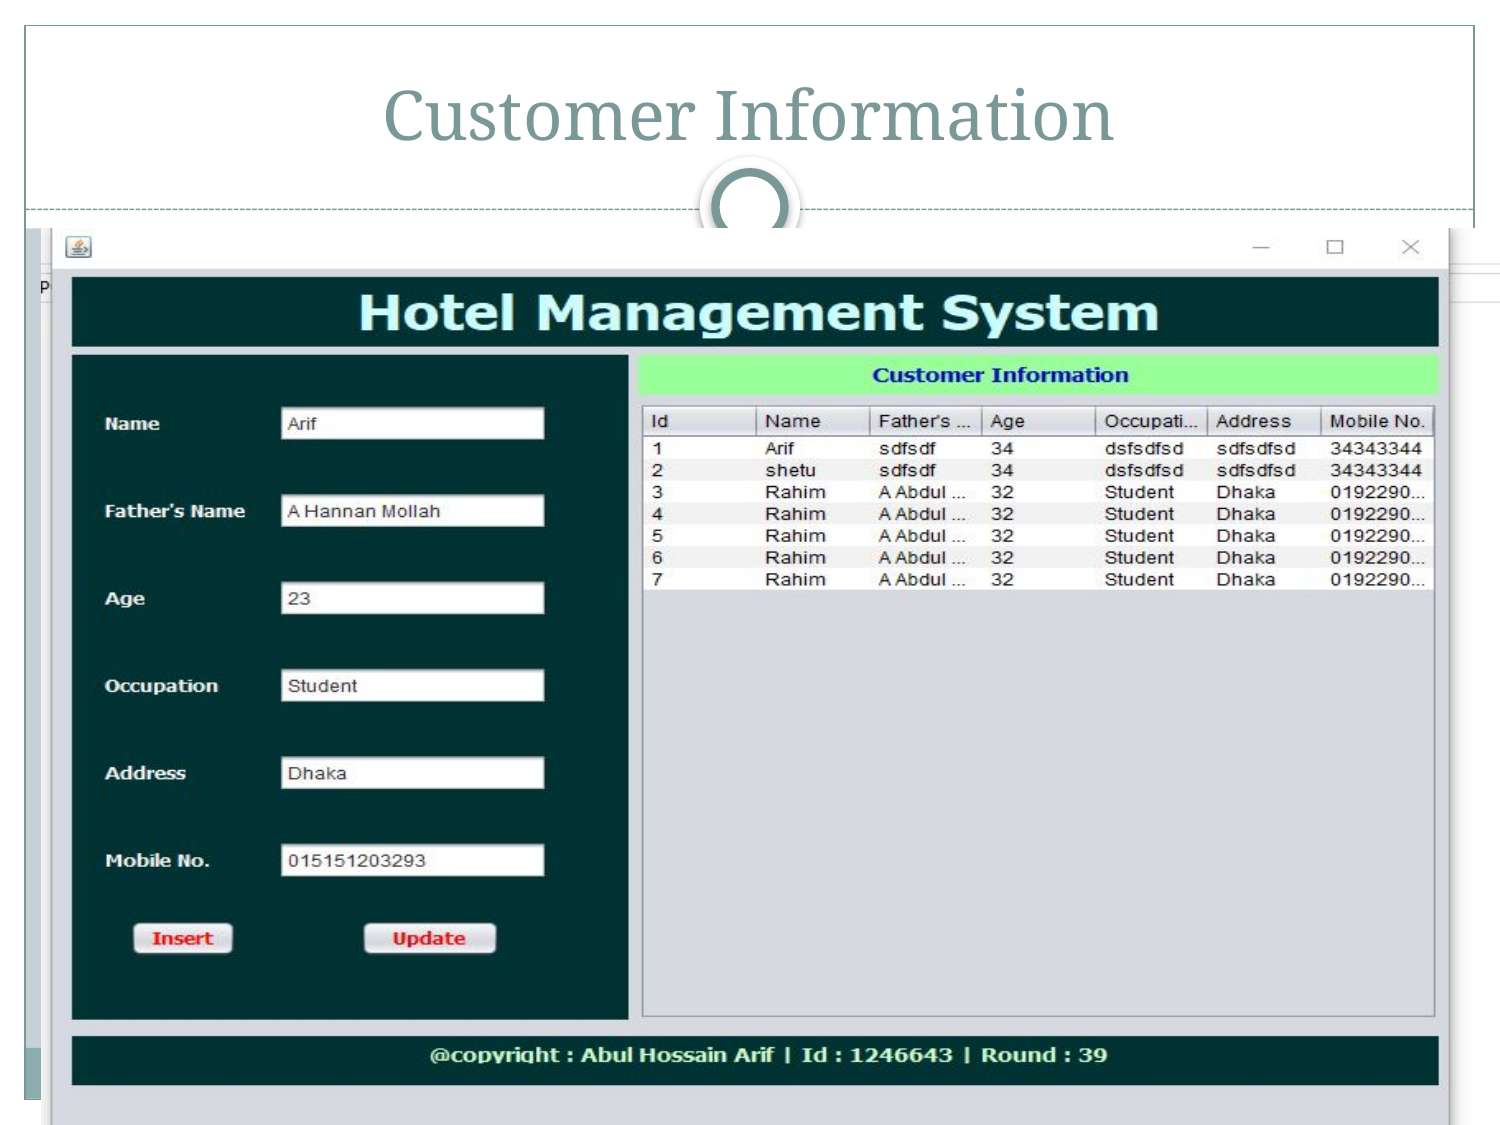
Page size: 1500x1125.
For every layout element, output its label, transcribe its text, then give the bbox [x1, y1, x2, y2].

title Customer Information [49, 37, 1450, 162]
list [41, 228, 1500, 1125]
